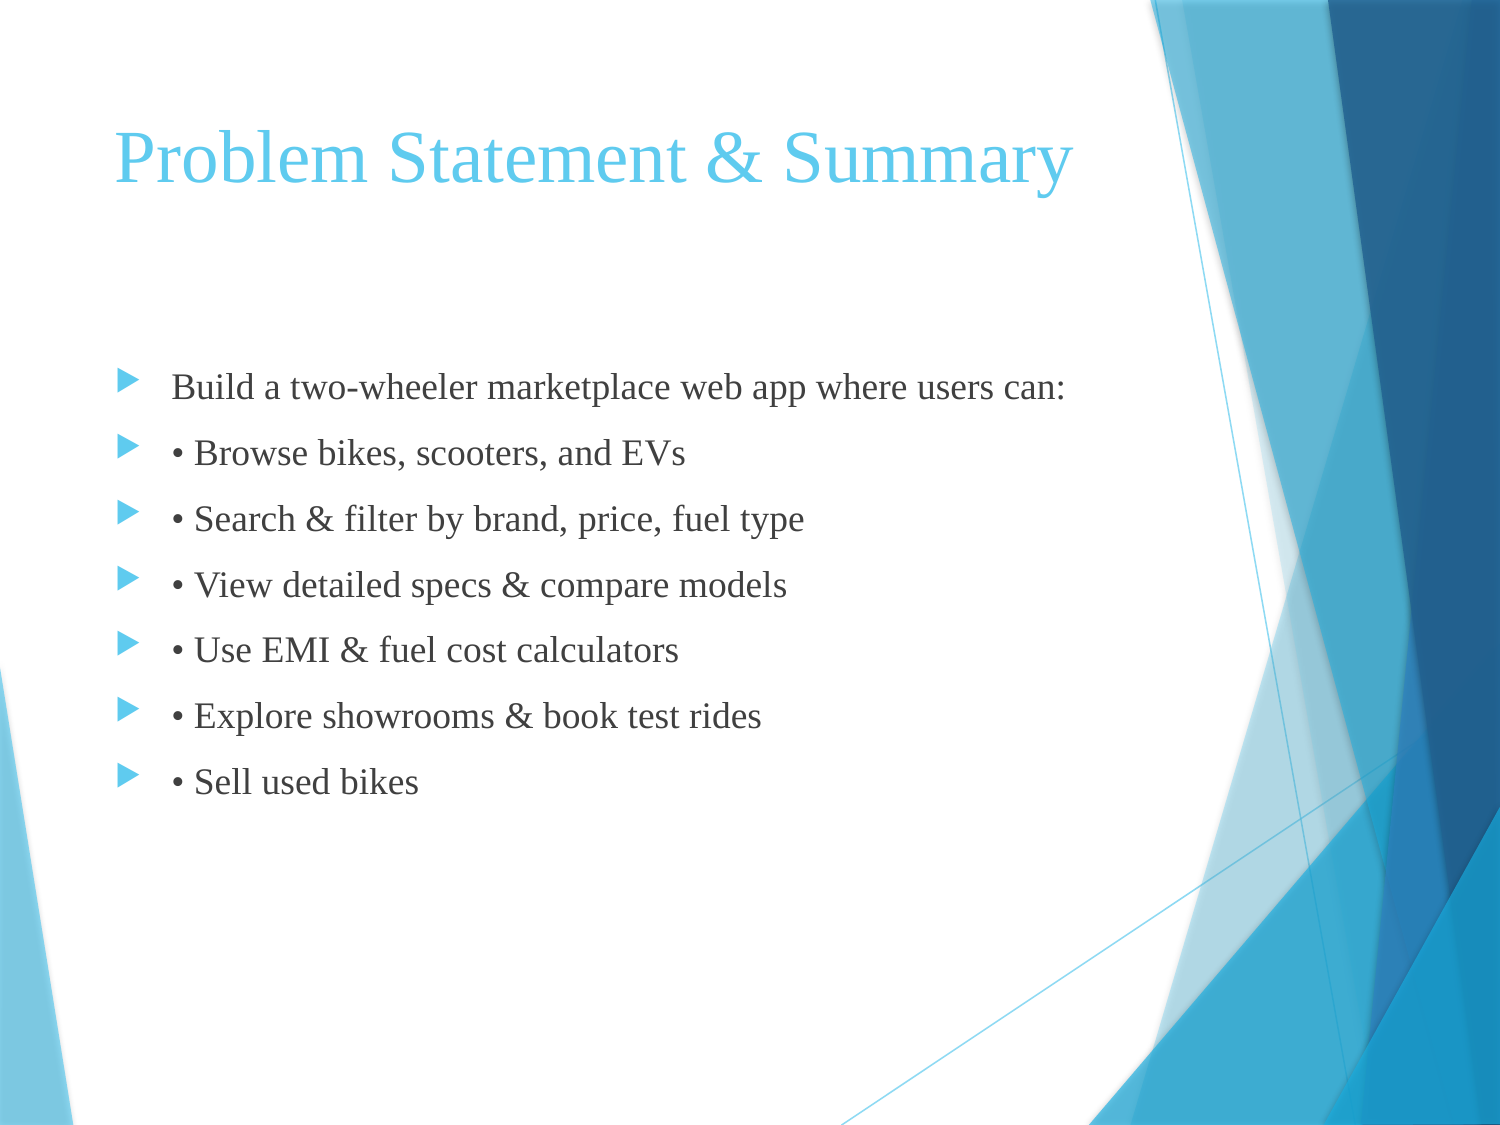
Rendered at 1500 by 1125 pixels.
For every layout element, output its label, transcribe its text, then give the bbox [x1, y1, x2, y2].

list Build a two-wheeler marketplace web app where users can: • Browse bikes, scooters, and EVs • Search & filter by brand, price, fuel type • View detailed specs & compare models • Use EMI & fuel cost calculators • Explore showrooms & book test rides • Sell used bikes [99, 354, 1142, 992]
title Problem Statement & Summary [99, 99, 1142, 317]
